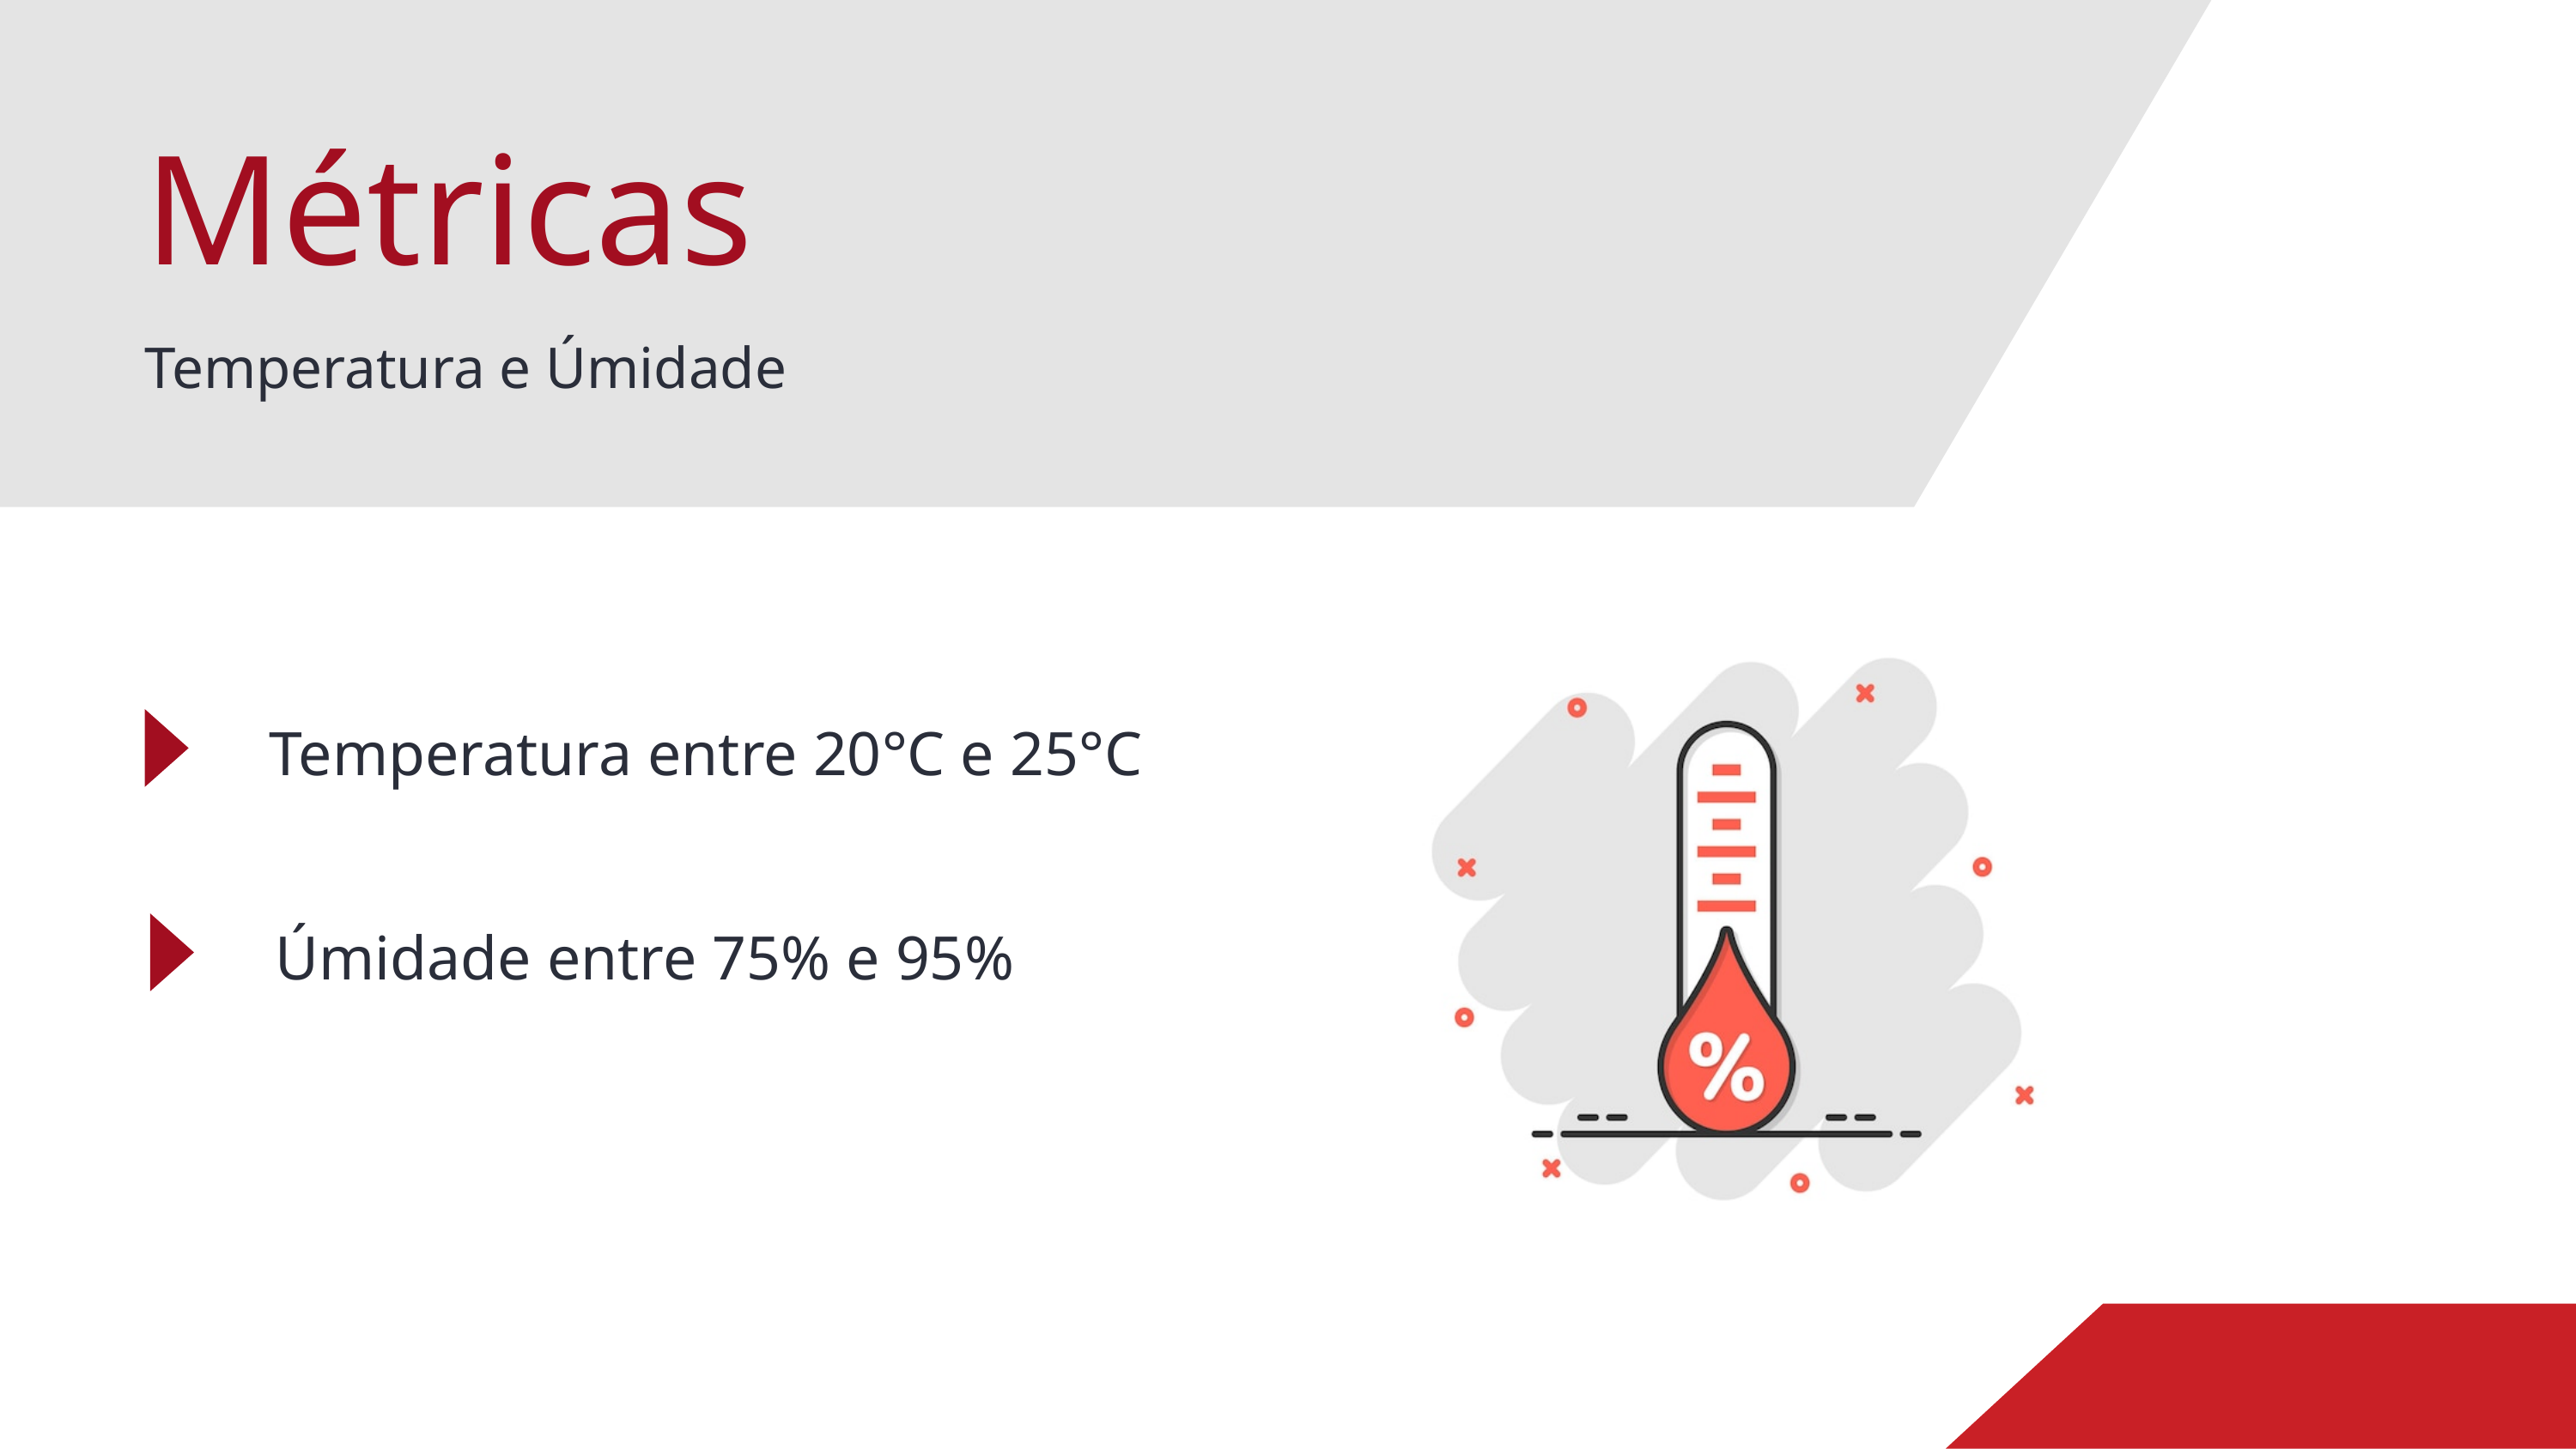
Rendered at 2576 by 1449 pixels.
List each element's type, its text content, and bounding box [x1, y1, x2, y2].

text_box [1945, 1303, 2576, 1449]
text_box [0, 0, 2244, 507]
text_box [144, 112, 1783, 396]
text_box Úmidade entre 75% e 95% [275, 906, 1364, 992]
picture [1368, 561, 2087, 1298]
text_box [127, 725, 206, 771]
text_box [132, 930, 211, 975]
text_box Temperatura entre 20°C e 25°C [269, 702, 1364, 788]
